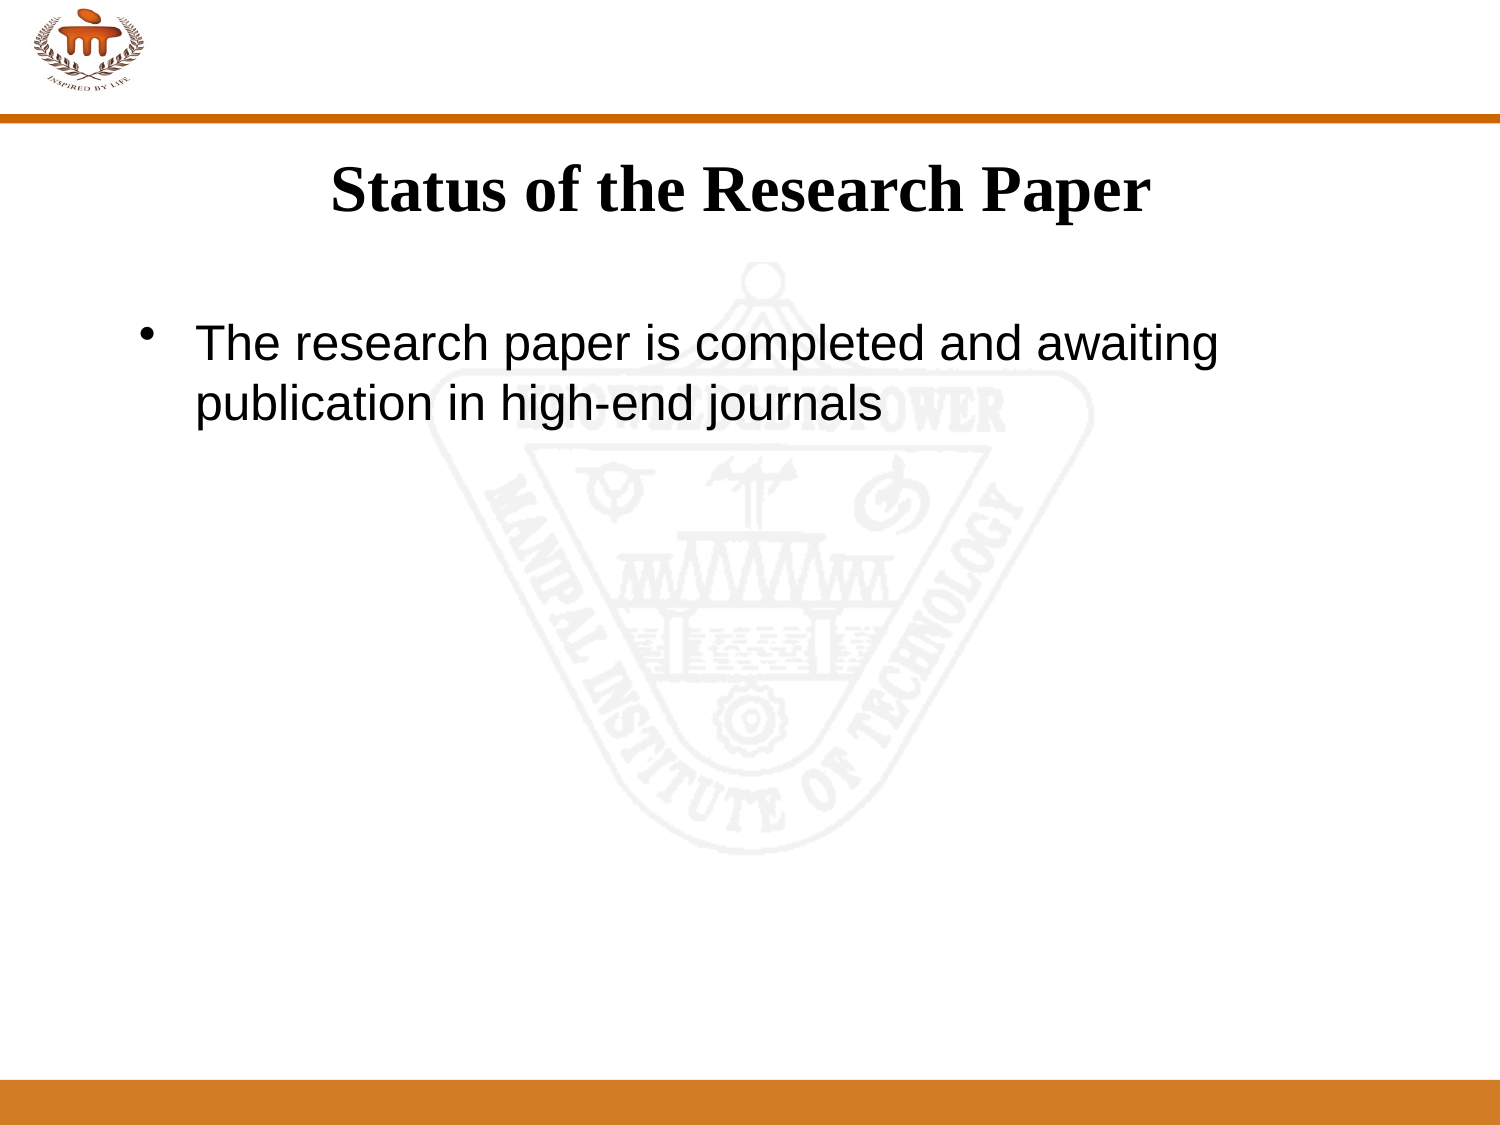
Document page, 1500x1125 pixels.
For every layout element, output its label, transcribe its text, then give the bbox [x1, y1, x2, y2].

title Status of the Research Paper [75, 137, 1425, 325]
list The research paper is completed and awaiting publication in high-end journals [123, 302, 1474, 1046]
picture [22, 0, 157, 102]
